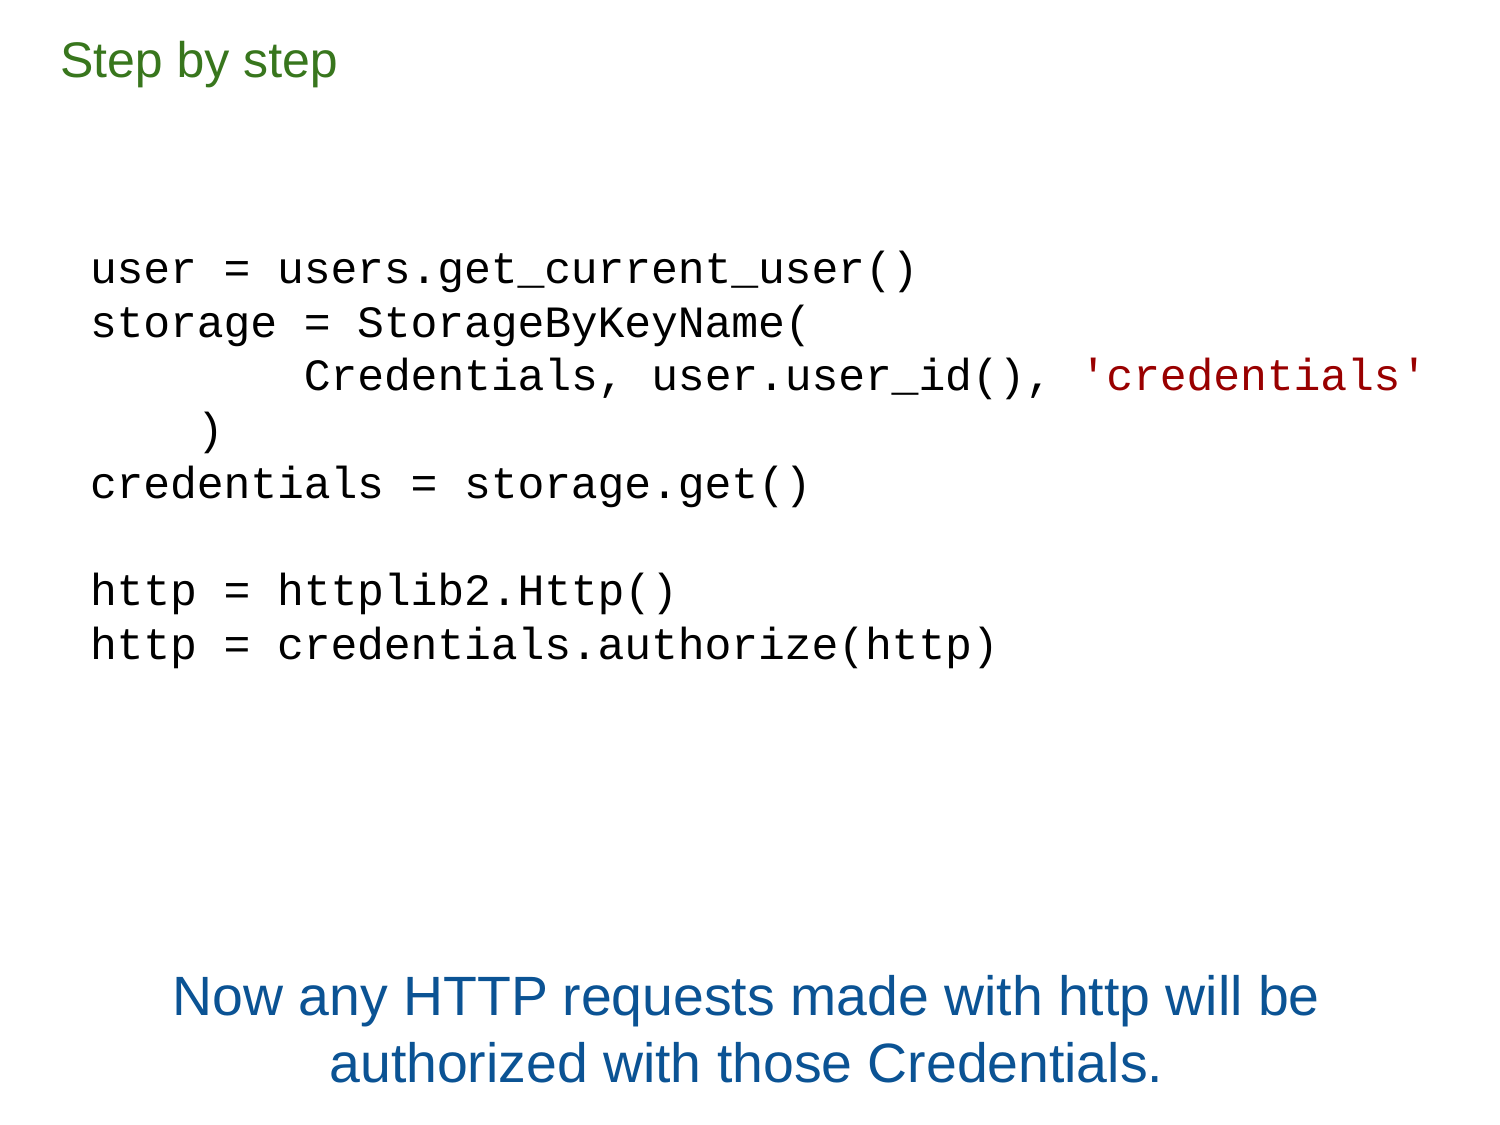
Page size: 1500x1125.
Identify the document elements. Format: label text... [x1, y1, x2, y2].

text_box user = users.get_current_user() storage = StorageByKeyName( Credentials, user.user_id(), 'credentials' ) credentials = storage.get() http = httplib2.Http() http = credentials.authorize(http) [74, 223, 1485, 903]
text_box Now any HTTP requests made with http will be authorized with those Credentials. [90, 944, 1404, 1082]
text_box Step by step [45, 12, 1477, 82]
